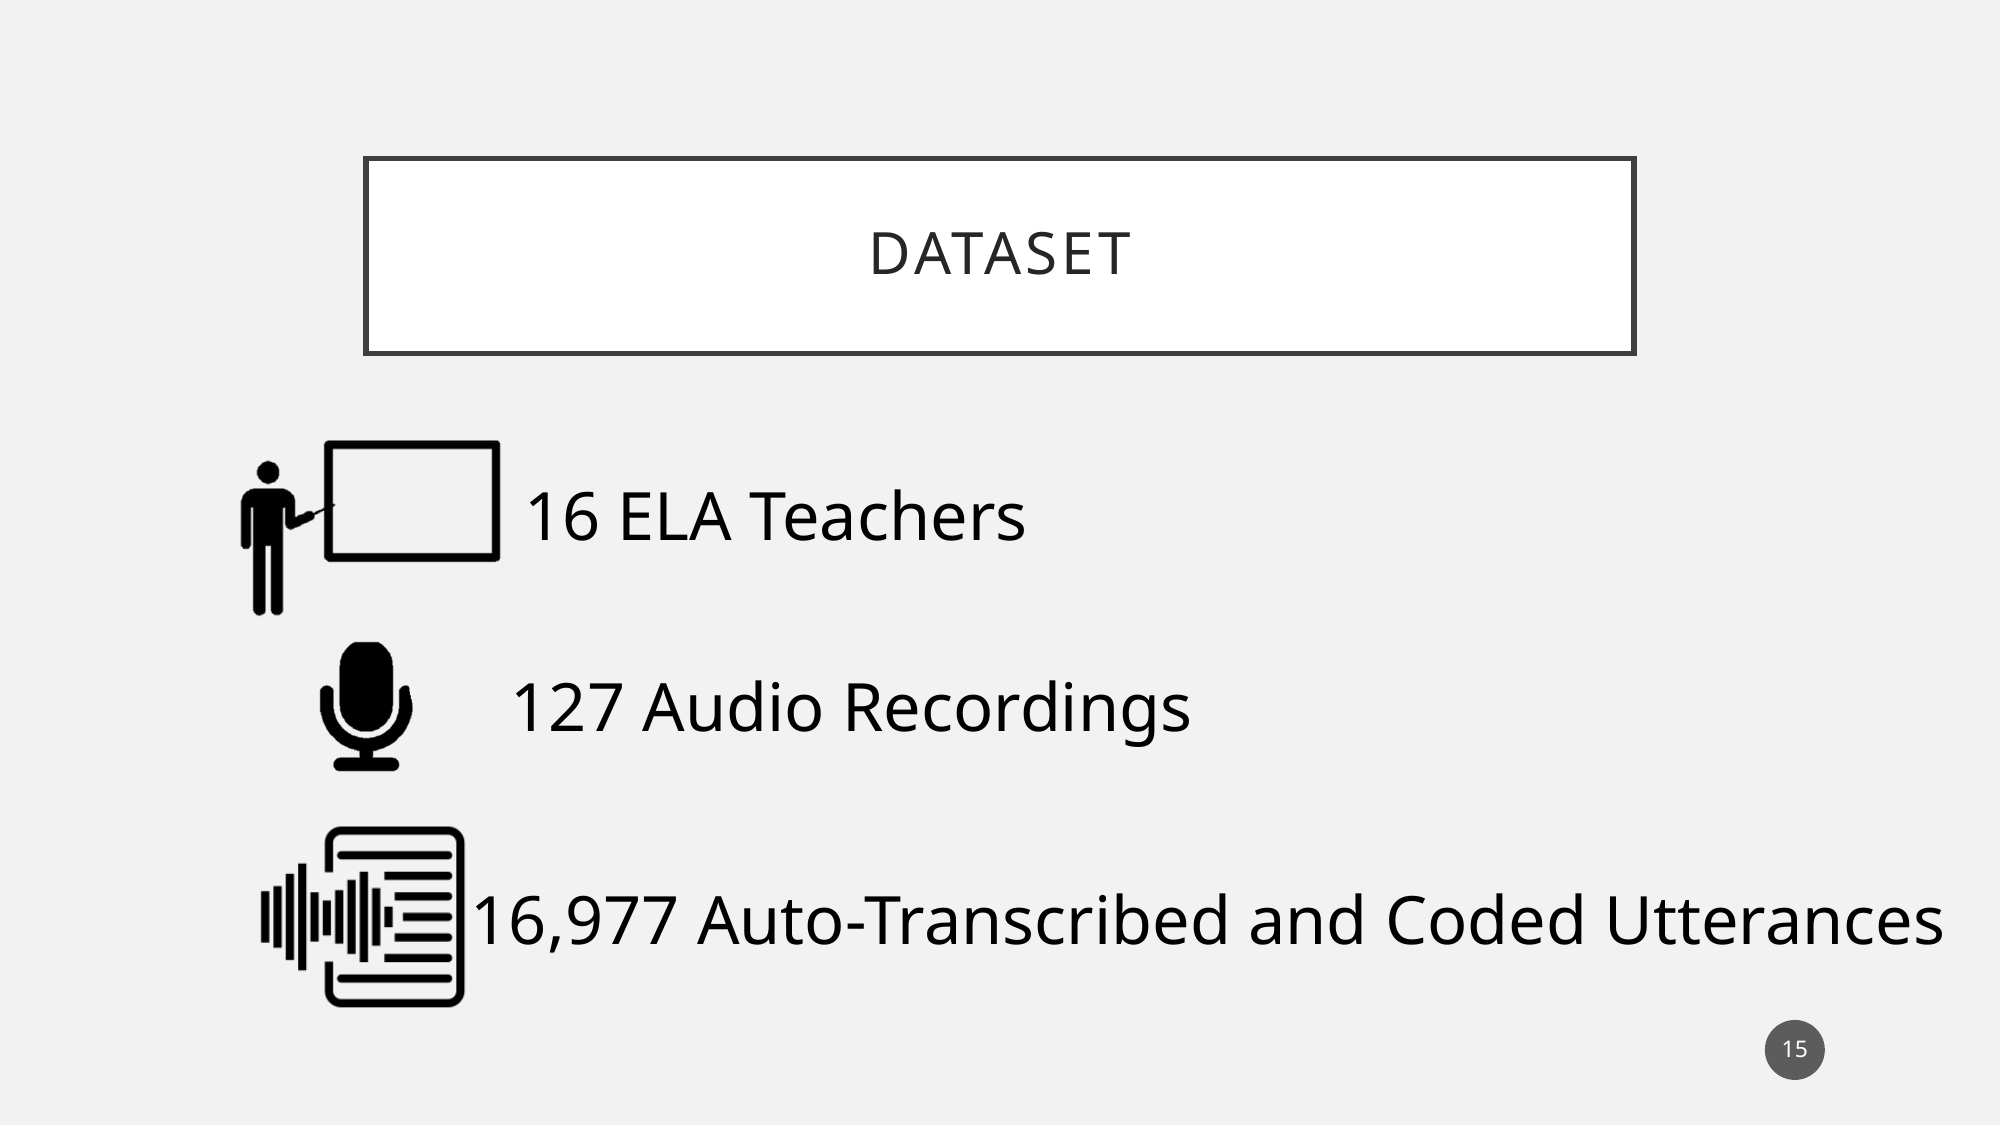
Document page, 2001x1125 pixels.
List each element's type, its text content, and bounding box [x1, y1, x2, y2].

slide_number 15 [1764, 1019, 1825, 1080]
title Dataset [363, 156, 1637, 356]
picture [253, 804, 479, 1030]
text_box 16 ELA Teachers [538, 466, 1043, 562]
text_box 16,977 Auto-Transcribed and Coded Utterances [479, 870, 1962, 966]
picture [194, 402, 538, 784]
text_box 127 Audio Recordings [495, 656, 1208, 752]
